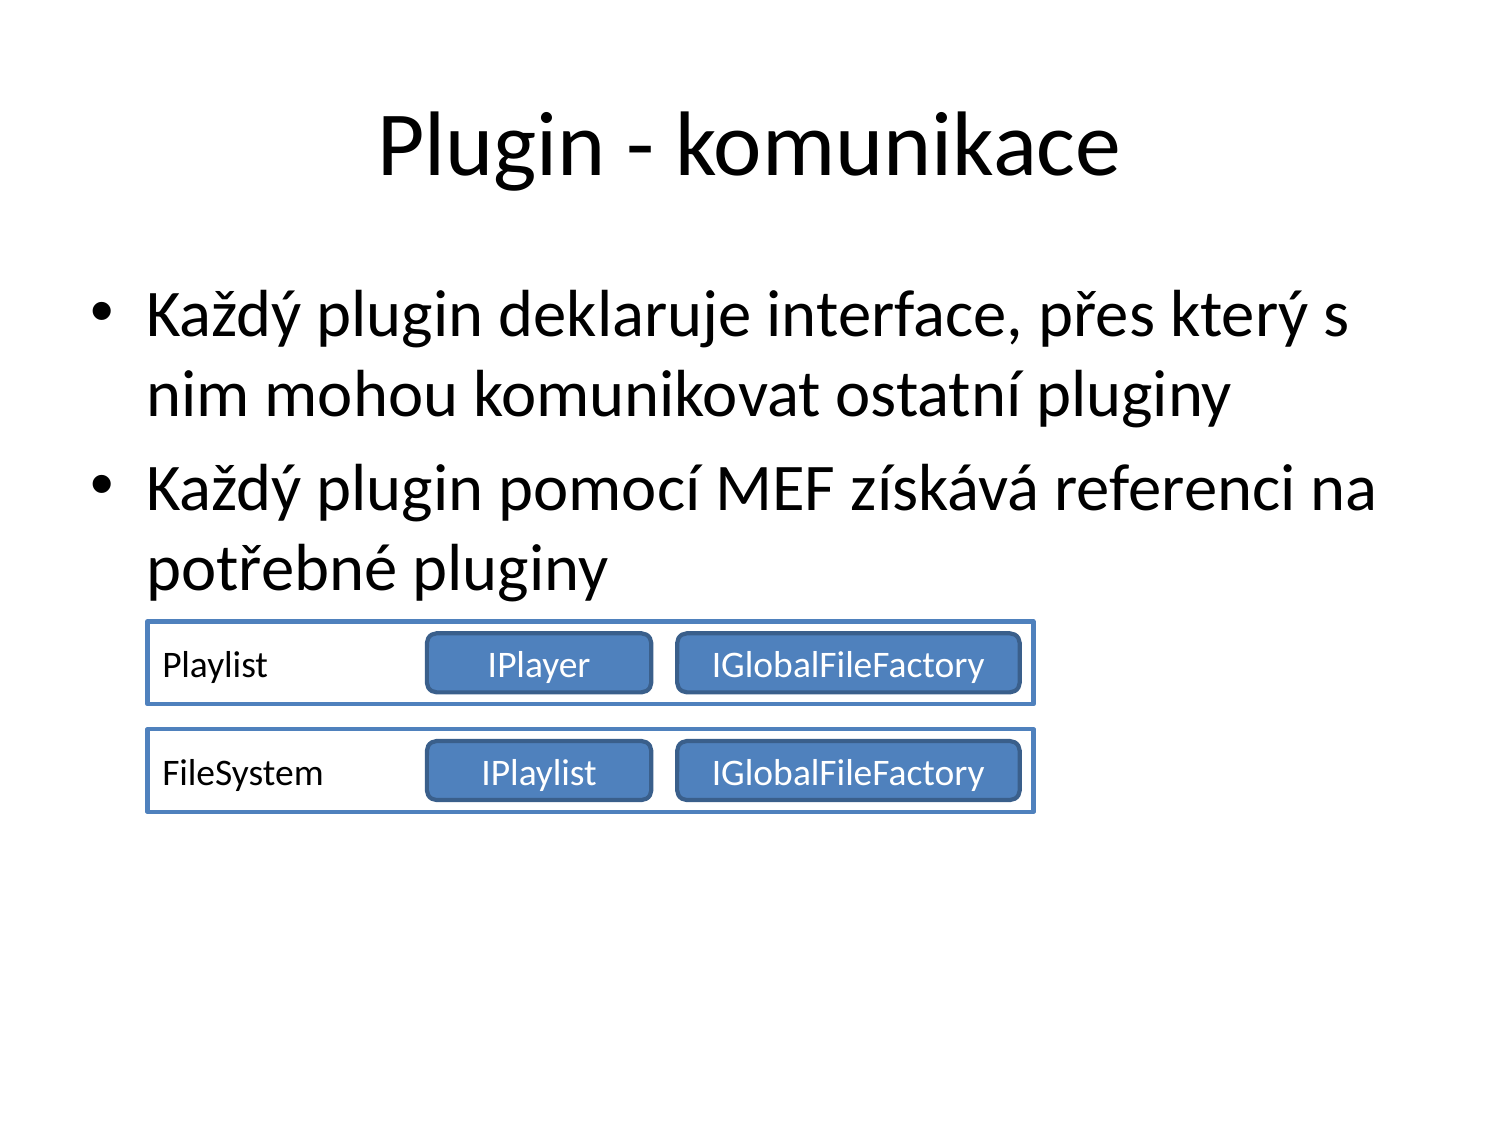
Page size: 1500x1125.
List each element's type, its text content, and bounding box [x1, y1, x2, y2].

title Plugin - komunikace [75, 45, 1425, 233]
list Každý plugin deklaruje interface, přes který s nim mohou komunikovat ostatní pluginy Každý plugin pomocí MEF získává referenci na potřebné pluginy [75, 262, 1425, 1005]
text_box IGlobalFileFactory [675, 738, 1022, 803]
text_box IPlayer [424, 631, 654, 695]
text_box FileSystem [145, 727, 1036, 814]
text_box IGlobalFileFactory [675, 631, 1022, 695]
text_box IPlaylist [424, 738, 654, 803]
